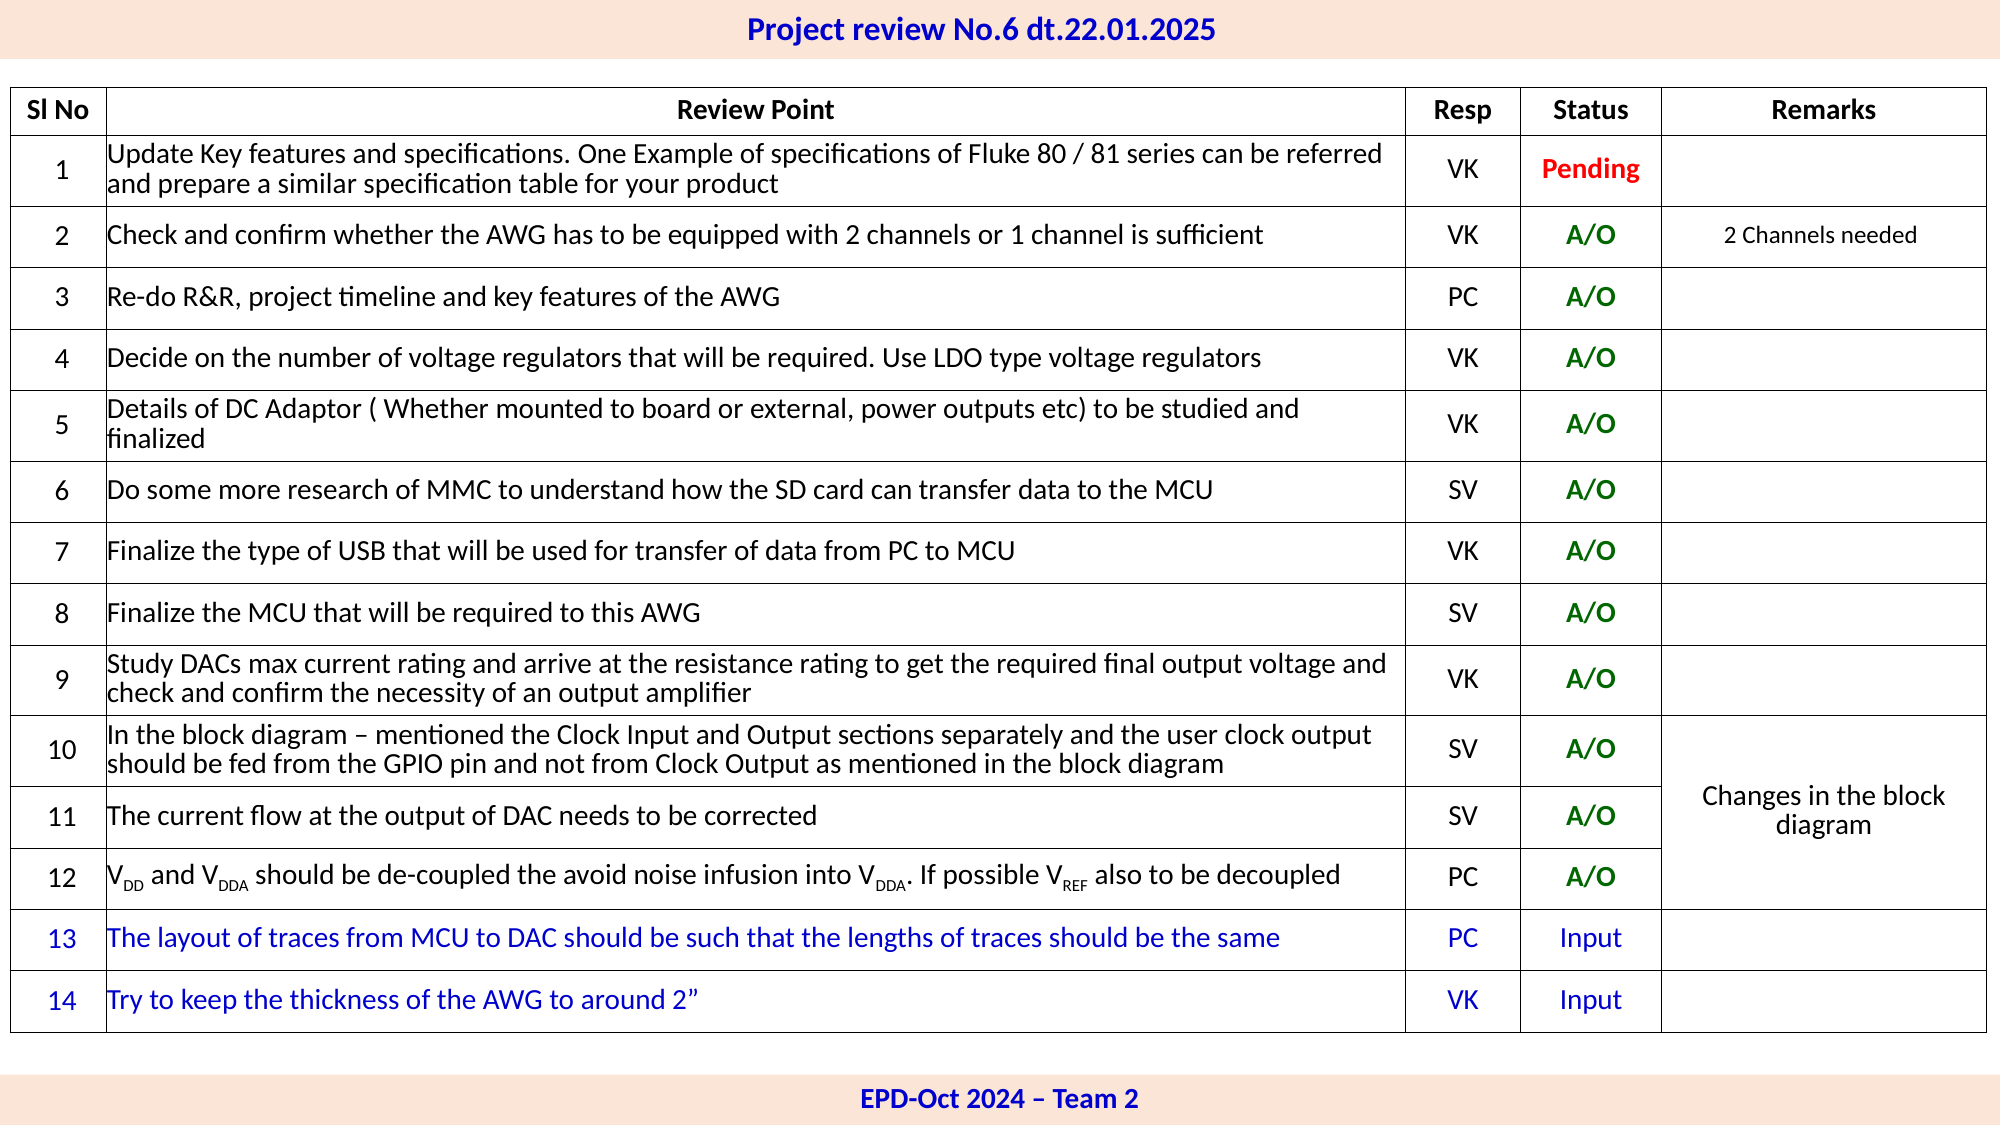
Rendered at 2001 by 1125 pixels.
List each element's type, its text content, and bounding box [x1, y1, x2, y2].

table_cell SV [1406, 787, 1520, 848]
table_cell Study DACs max current rating and arrive at the resistance rating to get the required final output voltage and check and confirm the necessity of an output amplifier [107, 646, 1405, 715]
table_cell Update Key features and specifications. One Example of specifications of Fluke 80 / 81 series can be referred and prepare a similar specification table for your product [107, 136, 1405, 206]
table_cell VK [1406, 646, 1520, 715]
table_cell Details of DC Adaptor ( Whether mounted to board or external, power outputs etc) to be studied and finalized [107, 391, 1405, 461]
table_cell PC [1406, 849, 1520, 909]
table_cell 14 [11, 971, 106, 1032]
table_cell 9 [11, 646, 106, 715]
table_cell A/O [1521, 584, 1661, 645]
table_cell [1662, 910, 1986, 970]
table_cell A/O [1521, 207, 1661, 267]
table_cell Finalize the type of USB that will be used for transfer of data from PC to MCU [107, 523, 1405, 583]
table_cell Changes in the block diagram [1662, 716, 1986, 909]
table_cell SV [1406, 462, 1520, 522]
table_cell A/O [1521, 462, 1661, 522]
table_cell [1662, 268, 1986, 329]
table_cell VK [1406, 207, 1520, 267]
table_cell VK [1406, 971, 1520, 1032]
table_cell Try to keep the thickness of the AWG to around 2” [107, 971, 1405, 1032]
table_cell [1662, 584, 1986, 645]
table_cell A/O [1521, 330, 1661, 390]
table_cell Decide on the number of voltage regulators that will be required. Use LDO type voltage regulators [107, 330, 1405, 390]
table_cell A/O [1521, 268, 1661, 329]
table_cell A/O [1521, 523, 1661, 583]
table_cell PC [1406, 268, 1520, 329]
table_header Remarks [1662, 88, 1986, 135]
table_cell 13 [11, 910, 106, 970]
table_cell VK [1406, 523, 1520, 583]
table_cell A/O [1521, 391, 1661, 461]
table_cell 4 [11, 330, 106, 390]
table_cell Do some more research of MMC to understand how the SD card can transfer data to the MCU [107, 462, 1405, 522]
table_cell [1662, 462, 1986, 522]
table_cell [1662, 646, 1986, 715]
table_cell 11 [11, 787, 106, 848]
table_cell 7 [11, 523, 106, 583]
table_cell 2 [11, 207, 106, 267]
text_box Project review No.6 dt.22.01.2025 [732, 0, 1232, 55]
table_cell Pending [1521, 136, 1661, 206]
table_cell 2 Channels needed [1662, 207, 1986, 267]
table_header Status [1521, 88, 1661, 135]
table_cell 5 [11, 391, 106, 461]
table_header Sl No [11, 88, 106, 135]
table_cell 3 [11, 268, 106, 329]
table_cell SV [1406, 584, 1520, 645]
table_cell [1662, 136, 1986, 206]
table_cell 12 [11, 849, 106, 909]
table_cell Input [1521, 910, 1661, 970]
table_cell The current flow at the output of DAC needs to be corrected [107, 787, 1405, 848]
table_cell A/O [1521, 716, 1661, 786]
table_cell VK [1406, 330, 1520, 390]
table_header Resp [1406, 88, 1520, 135]
table_cell Re-do R&R, project timeline and key features of the AWG [107, 268, 1405, 329]
table_cell Input [1521, 971, 1661, 1032]
table_cell 6 [11, 462, 106, 522]
table_cell Finalize the MCU that will be required to this AWG [107, 584, 1405, 645]
table_cell In the block diagram – mentioned the Clock Input and Output sections separately and the user clock output should be fed from the GPIO pin and not from Clock Output as mentioned in the block diagram [107, 716, 1405, 786]
table_cell 10 [11, 716, 106, 786]
table_cell Check and confirm whether the AWG has to be equipped with 2 channels or 1 channel is sufficient [107, 207, 1405, 267]
table_cell 1 [11, 136, 106, 206]
table_header Review Point [107, 88, 1405, 135]
table_cell The layout of traces from MCU to DAC should be such that the lengths of traces should be the same [107, 910, 1405, 970]
table_cell VK [1406, 136, 1520, 206]
table_cell A/O [1521, 849, 1661, 909]
table_cell A/O [1521, 787, 1661, 848]
table_cell A/O [1521, 646, 1661, 715]
table_cell PC [1406, 910, 1520, 970]
table_cell [1662, 523, 1986, 583]
table_cell [1662, 391, 1986, 461]
table_cell SV [1406, 716, 1520, 786]
table_cell VDD and VDDA should be de-coupled the avoid noise infusion into VDDA. If possible VREF also to be decoupled [107, 849, 1405, 909]
table_cell [1662, 330, 1986, 390]
table_cell 8 [11, 584, 106, 645]
table_cell [1662, 971, 1986, 1032]
table_cell VK [1406, 391, 1520, 461]
